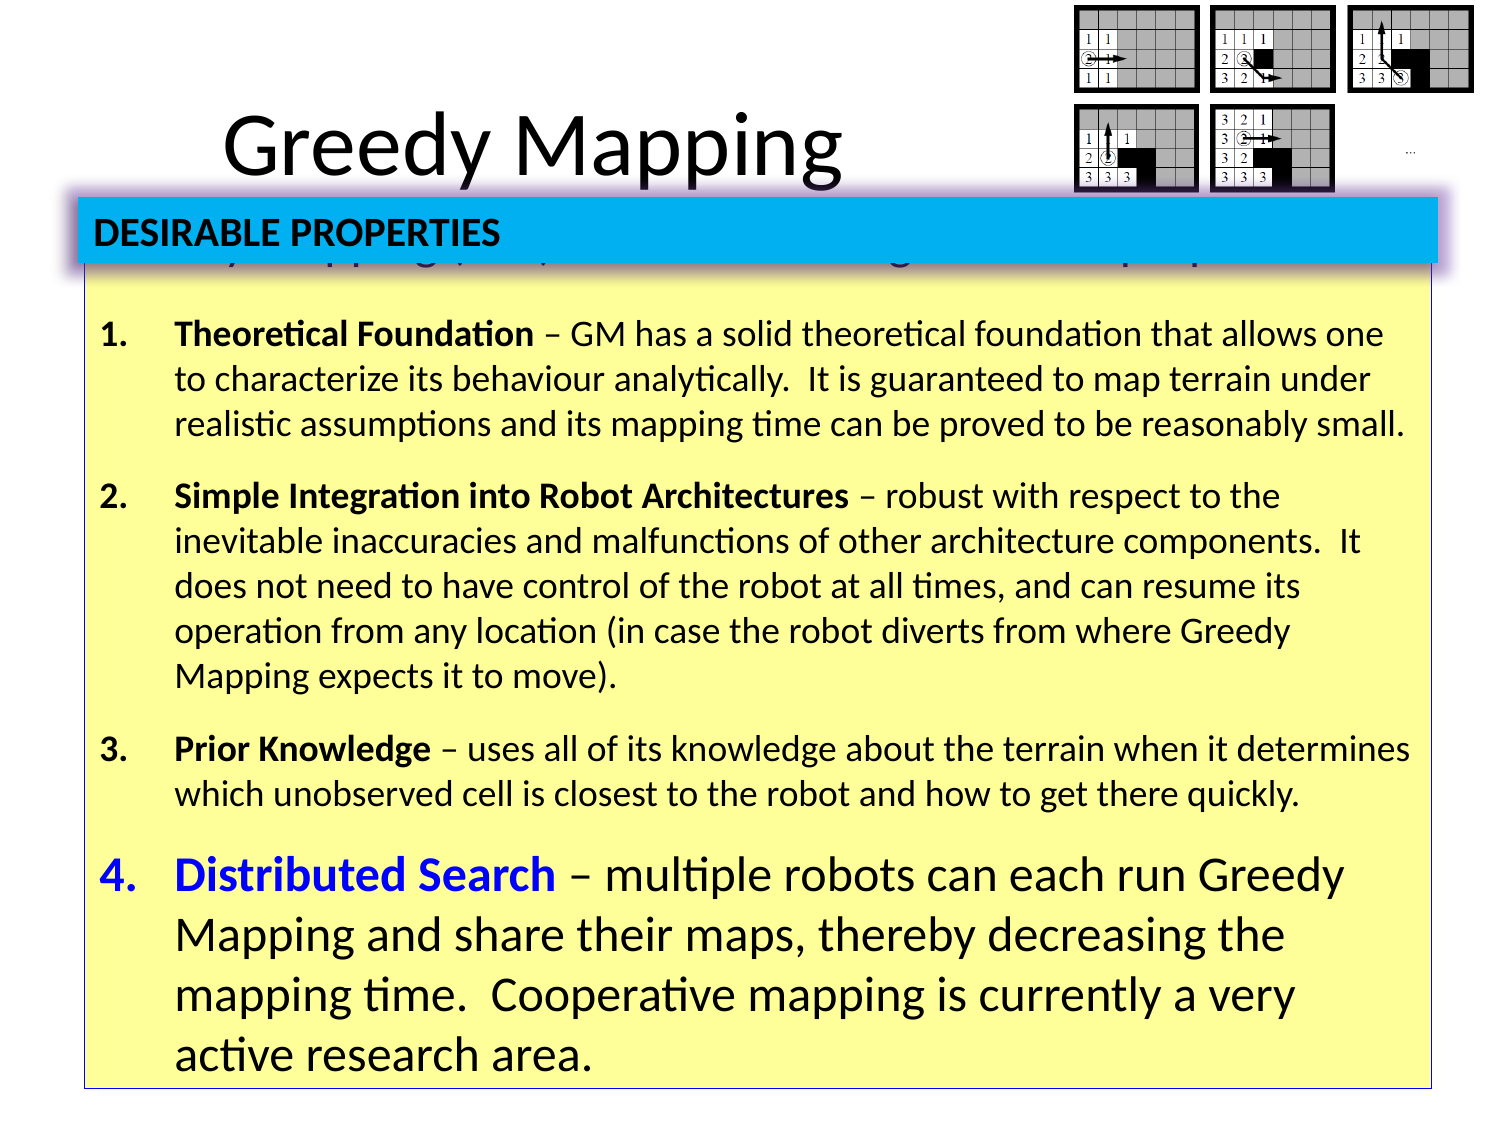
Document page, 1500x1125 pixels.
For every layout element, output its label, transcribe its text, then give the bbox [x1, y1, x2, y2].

text_box DESIRABLE PROPERTIES [78, 197, 1438, 263]
picture [1068, 0, 1480, 199]
text_box Greedy Mapping (GM) has the following desirable properties: Theoretical Foundation – GM has a solid theoretical foundation that allows one to characterize its behaviour analytically. It is guaranteed to map terrain under realistic assumptions and its mapping time can be proved to be reasonably small. Simple Integration into Robot Architectures – robust with respect to the inevitable inaccuracies and malfunctions of other architecture components. It does not need to have control of the robot at all times, and can resume its operation from any location (in case the robot diverts from where Greedy Mapping expects it to move). Prior Knowledge – uses all of its knowledge about the terrain when it determines which unobserved cell is closest to the robot and how to get there quickly. Distributed Search – multiple robots can each run Greedy Mapping and share their maps, thereby decreasing the mapping time. Cooperative mapping is currently a very active research area. [84, 286, 1432, 1089]
title Greedy Mapping [75, 45, 992, 179]
